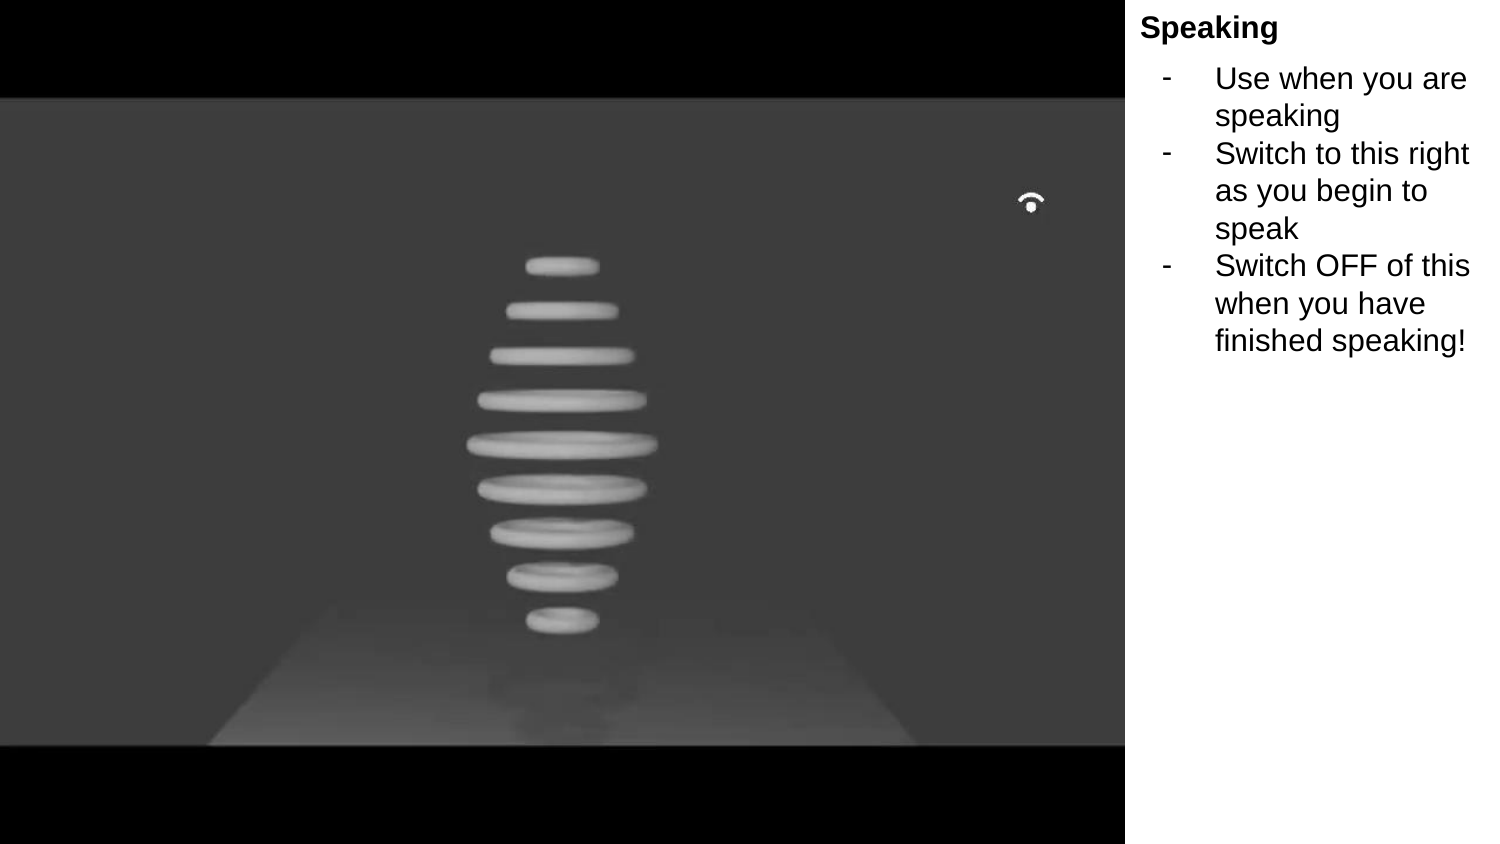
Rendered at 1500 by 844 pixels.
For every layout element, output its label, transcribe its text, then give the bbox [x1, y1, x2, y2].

picture [0, 0, 1126, 844]
list Speaking Use when you are speaking Switch to this right as you begin to speak Switch OFF of this when you have finished speaking! [1126, 0, 1500, 833]
